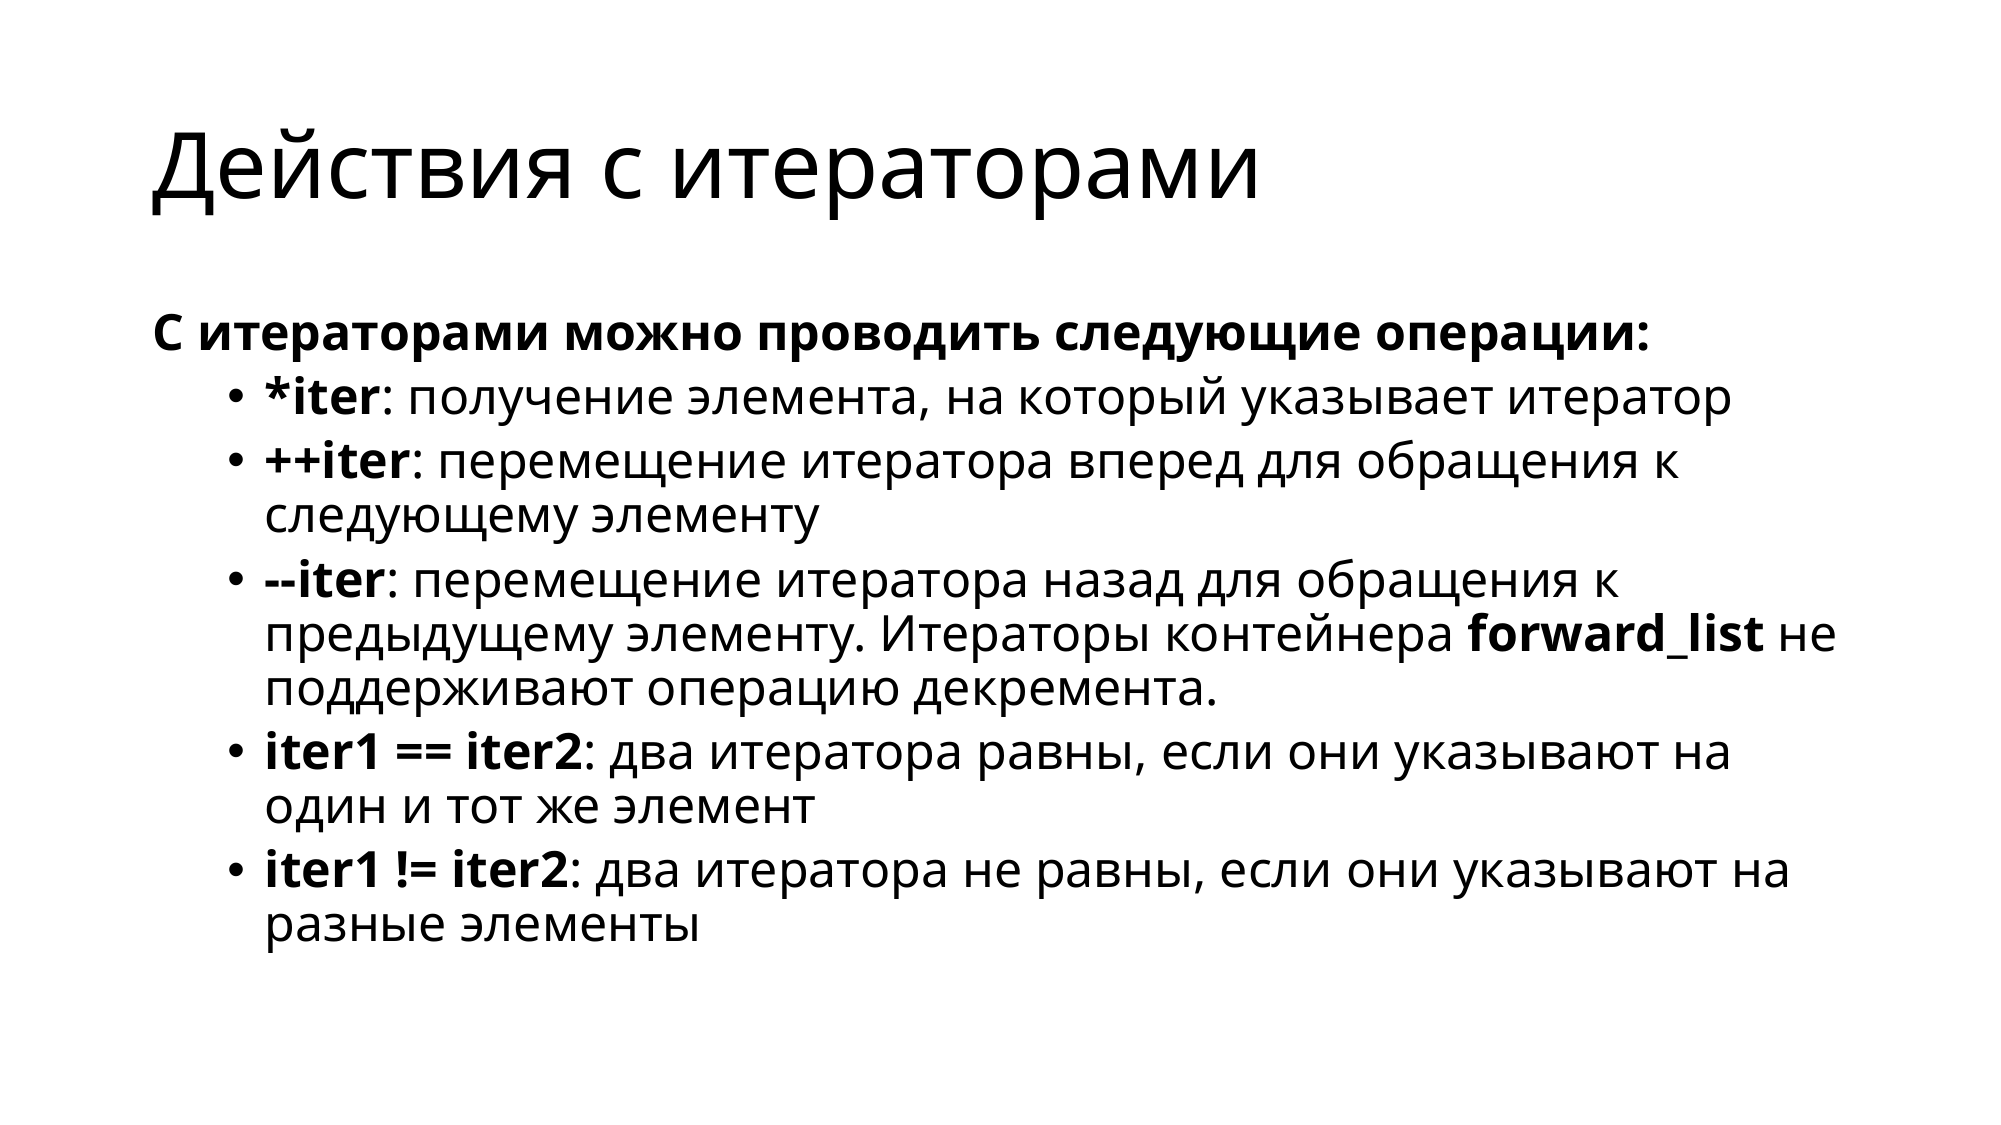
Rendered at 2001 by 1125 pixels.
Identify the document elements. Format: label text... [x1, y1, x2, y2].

list С итераторами можно проводить следующие операции: *iter: получение элемента, на который указывает итератор ++iter: перемещение итератора вперед для обращения к следующему элементу --iter: перемещение итератора назад для обращения к предыдущему элементу. Итераторы контейнера forward_list не поддерживают операцию декремента. iter1 == iter2: два итератора равны, если они указывают на один и тот же элемент iter1 != iter2: два итератора не равны, если они указывают на разные элементы [137, 299, 1863, 1066]
title Действия с итераторами [137, 59, 1863, 278]
